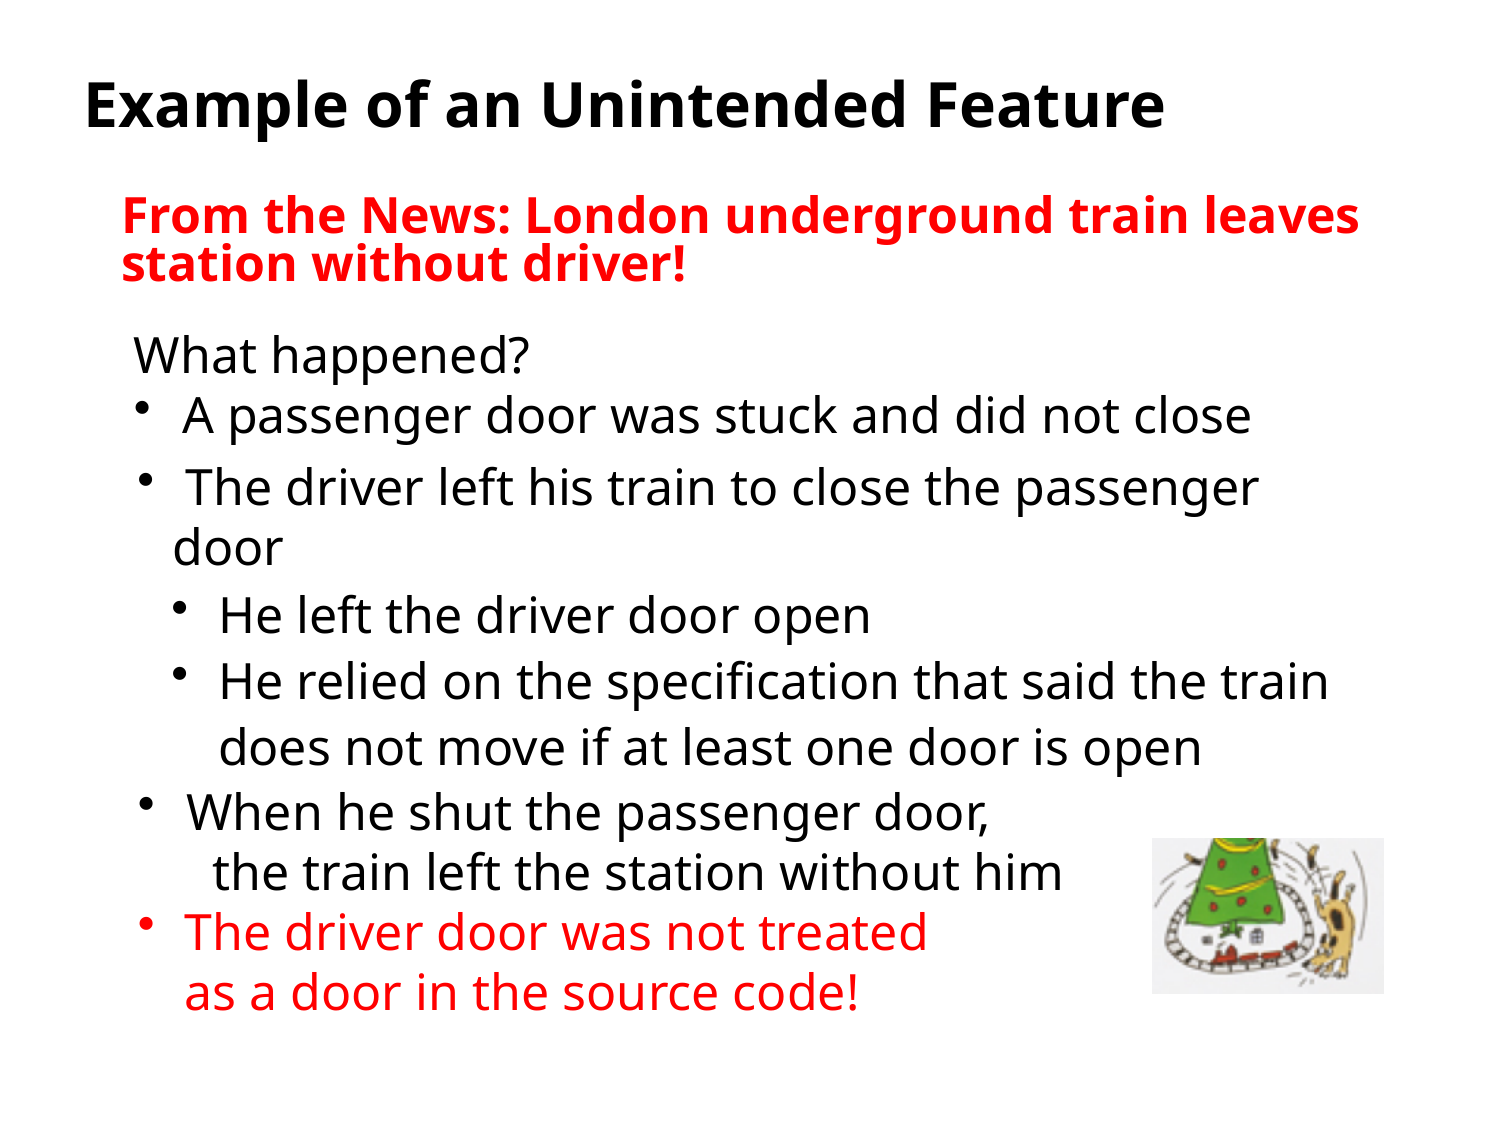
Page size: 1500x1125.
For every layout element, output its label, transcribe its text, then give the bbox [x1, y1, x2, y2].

text_box When he shut the passenger door, the train left the station without him The driver door was not treated as a door in the source code! [123, 772, 1447, 1016]
title Example of an Unintended Feature [68, 36, 1407, 179]
list From the News: London underground train leaves station without driver! [106, 187, 1382, 296]
text_box What happened? A passenger door was stuck and did not close [118, 316, 1394, 415]
text_box The driver left his train to close the passenger door [122, 448, 1398, 535]
text_box He left the driver door open He relied on the specification that said the train does not move if at least one door is open [81, 570, 1455, 786]
picture [1152, 838, 1385, 994]
